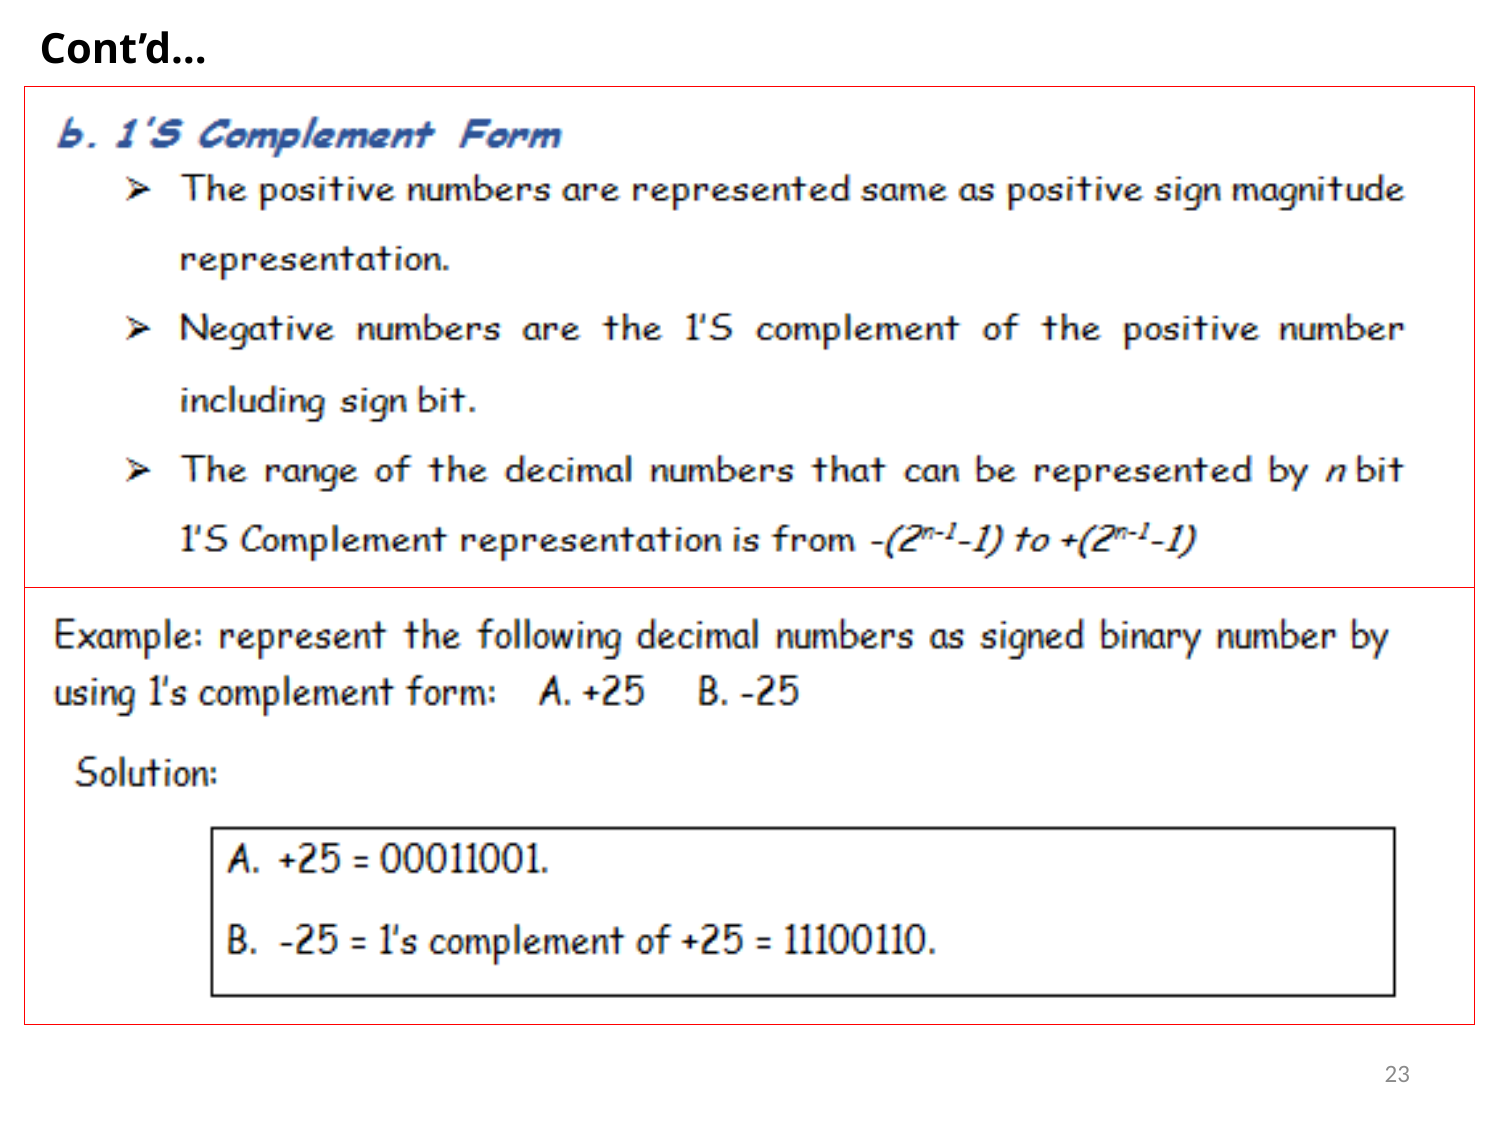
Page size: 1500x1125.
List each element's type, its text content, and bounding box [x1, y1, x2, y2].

text_box Cont’d… [24, 14, 338, 80]
picture [24, 86, 1476, 1026]
slide_number 23 [1074, 1042, 1425, 1103]
